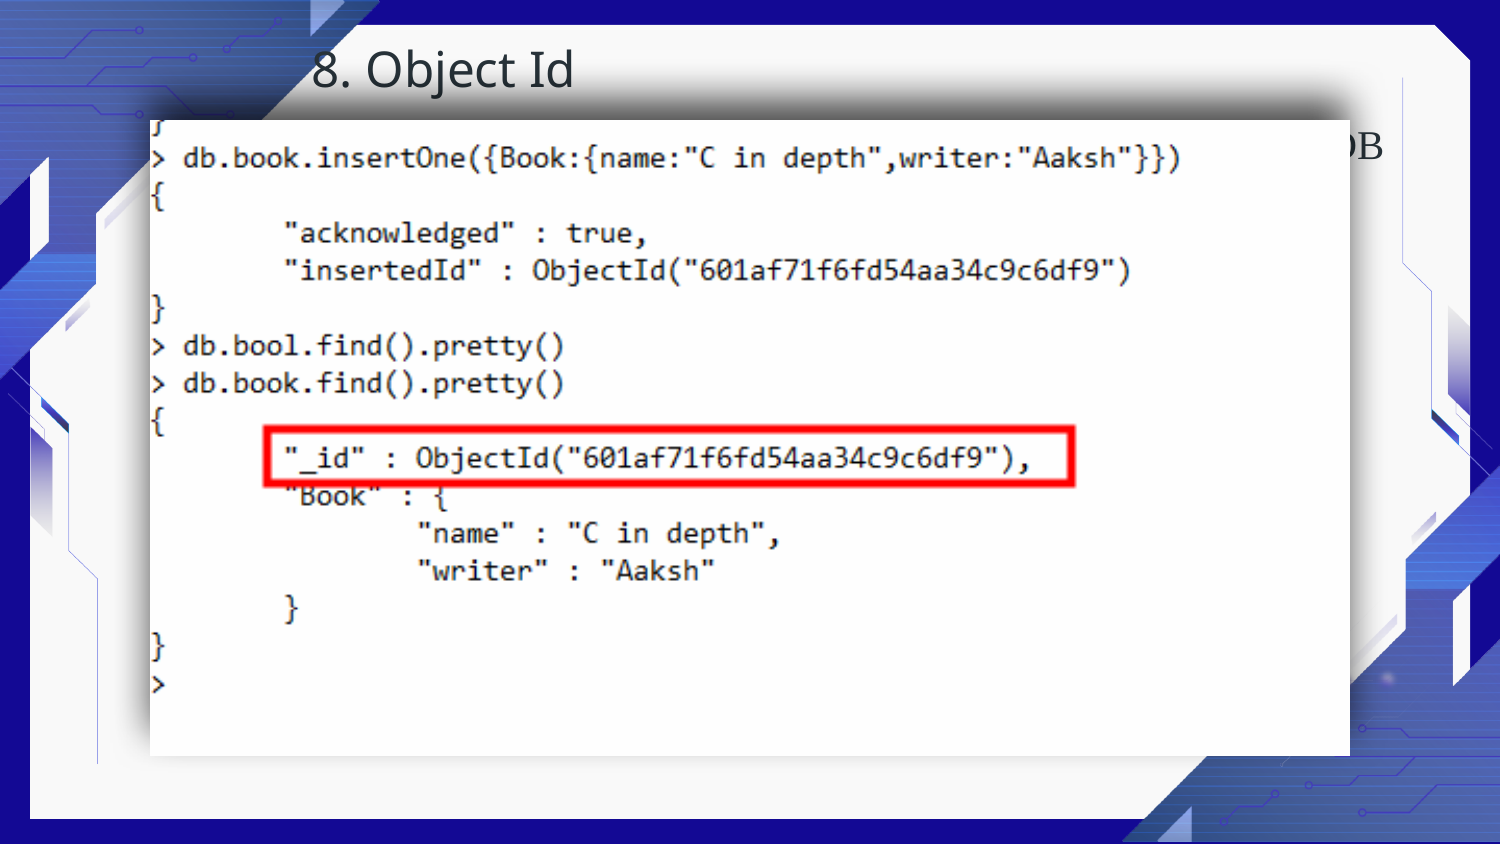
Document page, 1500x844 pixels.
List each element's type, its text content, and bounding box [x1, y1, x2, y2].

picture [149, 119, 1351, 756]
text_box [1070, 66, 1500, 844]
text_box 8. Object Id Whenever we create a new document in the collection MongoDB automatically creates a unique object id for that document [393, 38, 1467, 68]
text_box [0, 0, 393, 776]
